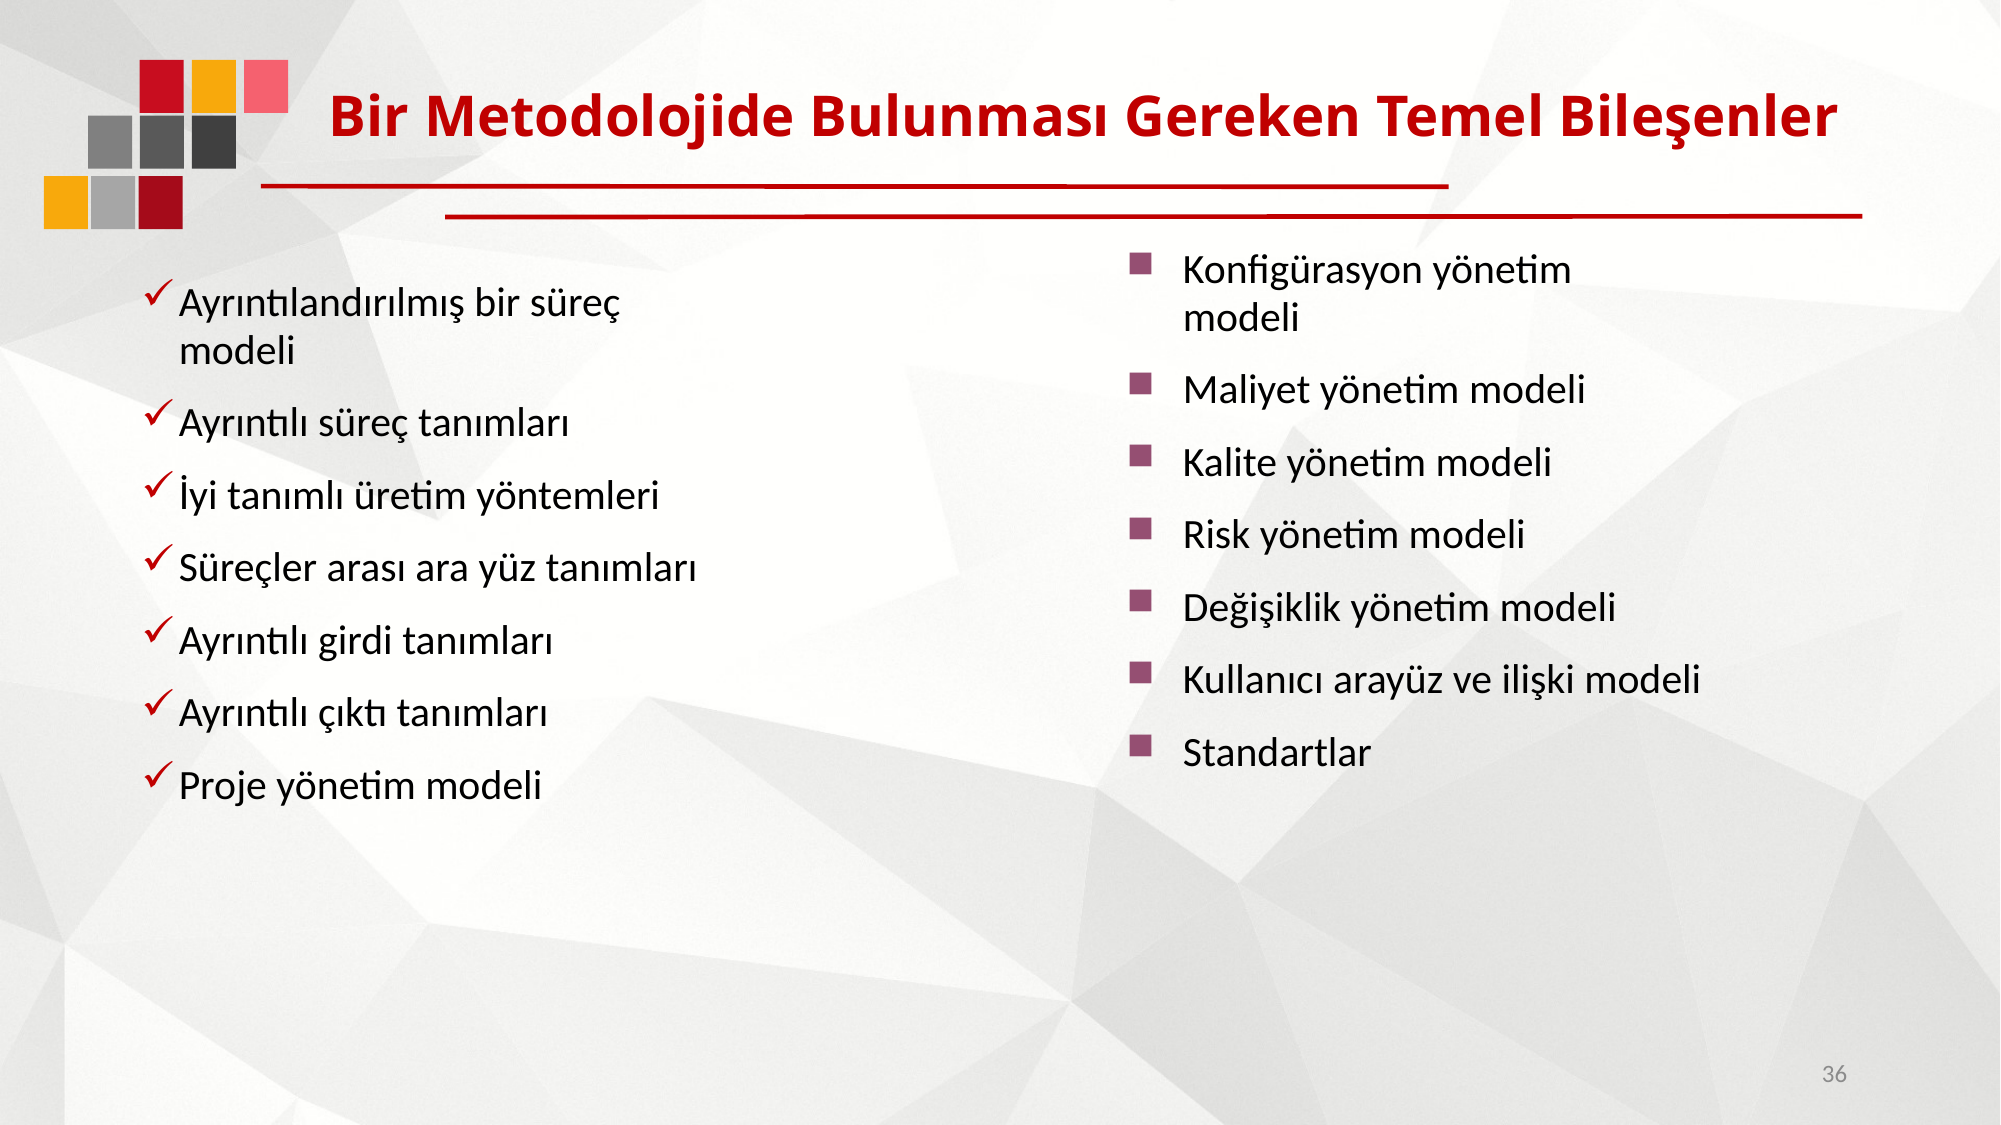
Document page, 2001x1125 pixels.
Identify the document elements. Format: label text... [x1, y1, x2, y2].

title Bir Metodolojide Bulunması Gereken Temel Bileşenler [313, 59, 1863, 177]
text_box Ayrıntılandırılmış bir süreç modeli Ayrıntılı süreç tanımları İyi tanımlı üretim yöntemleri Süreçler arası ara yüz tanımları Ayrıntılı girdi tanımları Ayrıntılı çıktı tanımları Proje yönetim modeli [126, 271, 945, 1070]
slide_number 36 [1412, 1042, 1863, 1103]
text_box Konfigürasyon yönetim modeli Maliyet yönetim modeli Kalite yönetim modeli Risk yönetim modeli Değişiklik yönetim modeli Kullanıcı arayüz ve ilişki modeli Standartlar [1111, 238, 1953, 965]
picture [0, 0, 2001, 1125]
